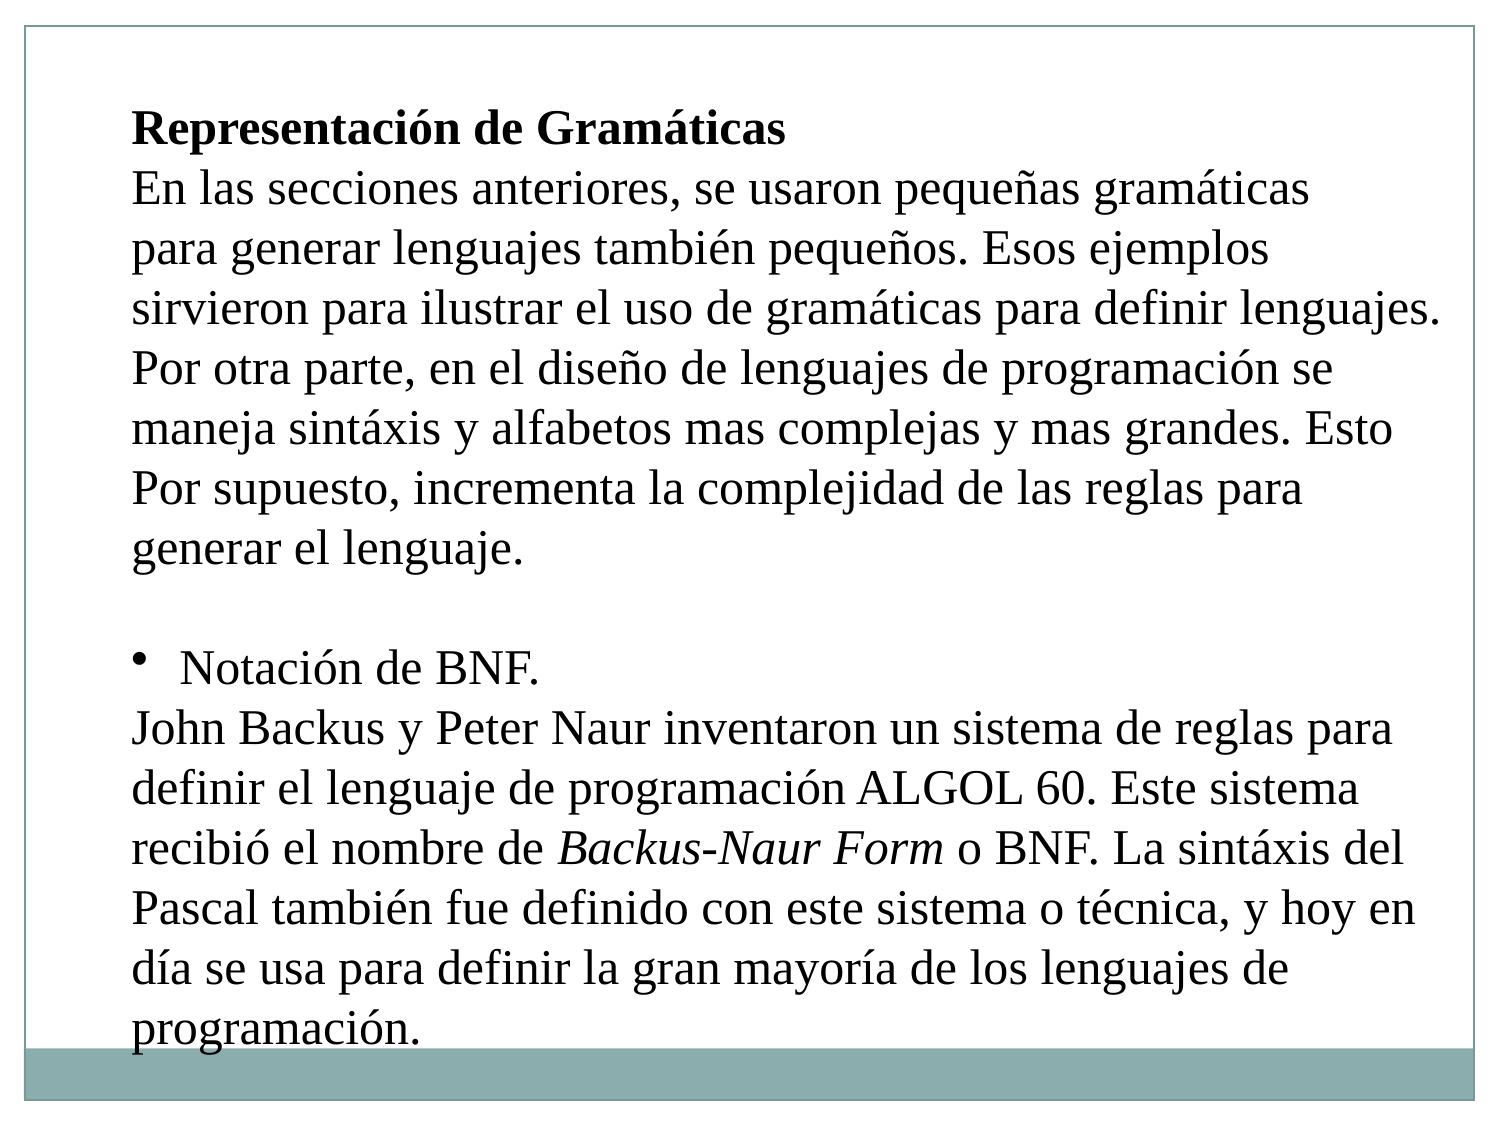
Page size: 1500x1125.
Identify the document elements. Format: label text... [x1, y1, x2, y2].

text_box Representación de Gramáticas En las secciones anteriores, se usaron pequeñas gramáticas para generar lenguajes también pequeños. Esos ejemplos sirvieron para ilustrar el uso de gramáticas para definir lenguajes. Por otra parte, en el diseño de lenguajes de programación se maneja sintáxis y alfabetos mas complejas y mas grandes. Esto Por supuesto, incrementa la complejidad de las reglas para generar el lenguaje. Notación de BNF. John Backus y Peter Naur inventaron un sistema de reglas para definir el lenguaje de programación ALGOL 60. Este sistema recibió el nombre de Backus-Naur Form o BNF. La sintáxis del Pascal también fue definido con este sistema o técnica, y hoy en día se usa para definir la gran mayoría de los lenguajes de programación. [116, 87, 1458, 1125]
